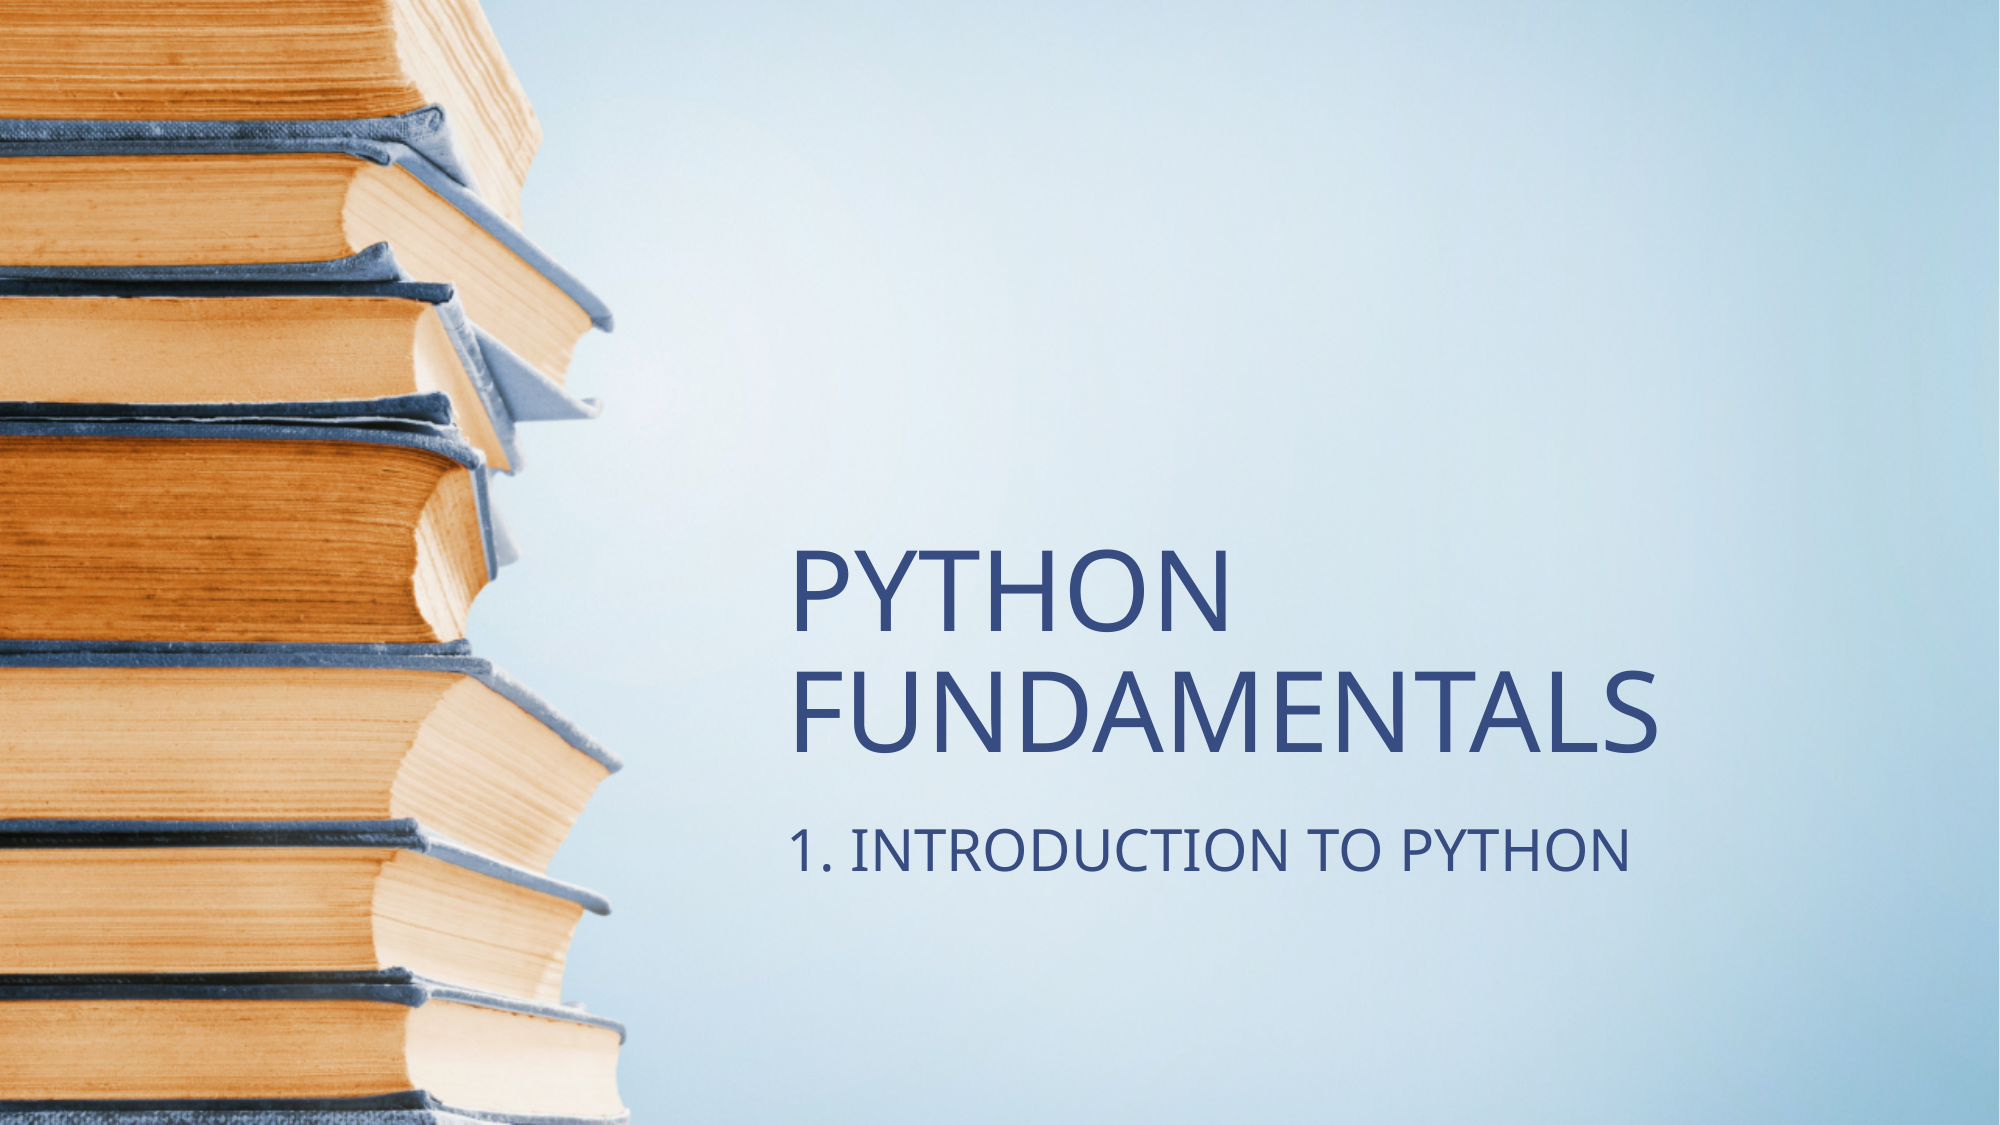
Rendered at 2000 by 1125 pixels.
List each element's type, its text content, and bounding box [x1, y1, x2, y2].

title PYTHON FUNDAMENTALS [766, 245, 1917, 787]
subtitle 1. INTRODUCTION TO PYTHON [766, 808, 1917, 1013]
picture [0, 0, 2000, 1125]
